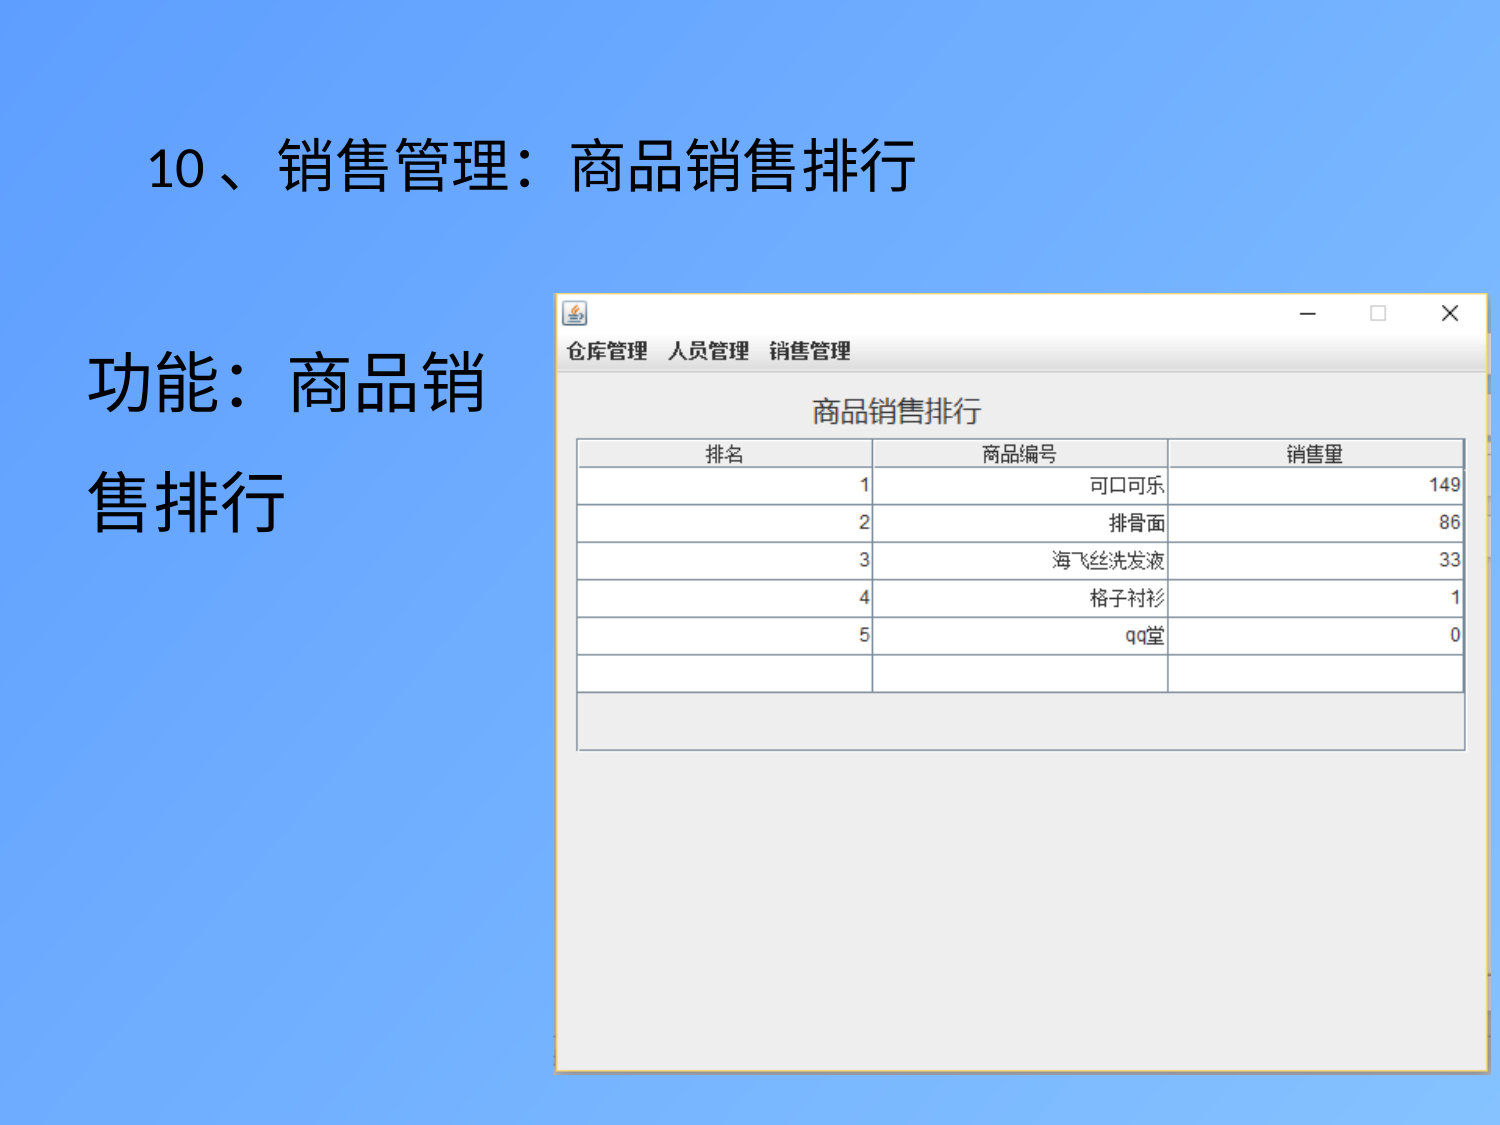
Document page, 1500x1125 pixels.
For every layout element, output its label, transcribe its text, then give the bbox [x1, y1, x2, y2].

picture [553, 293, 1492, 1075]
text_box 功能：商品销售排行 [71, 293, 506, 549]
text_box 10、销售管理：商品销售排行 [130, 122, 1223, 277]
